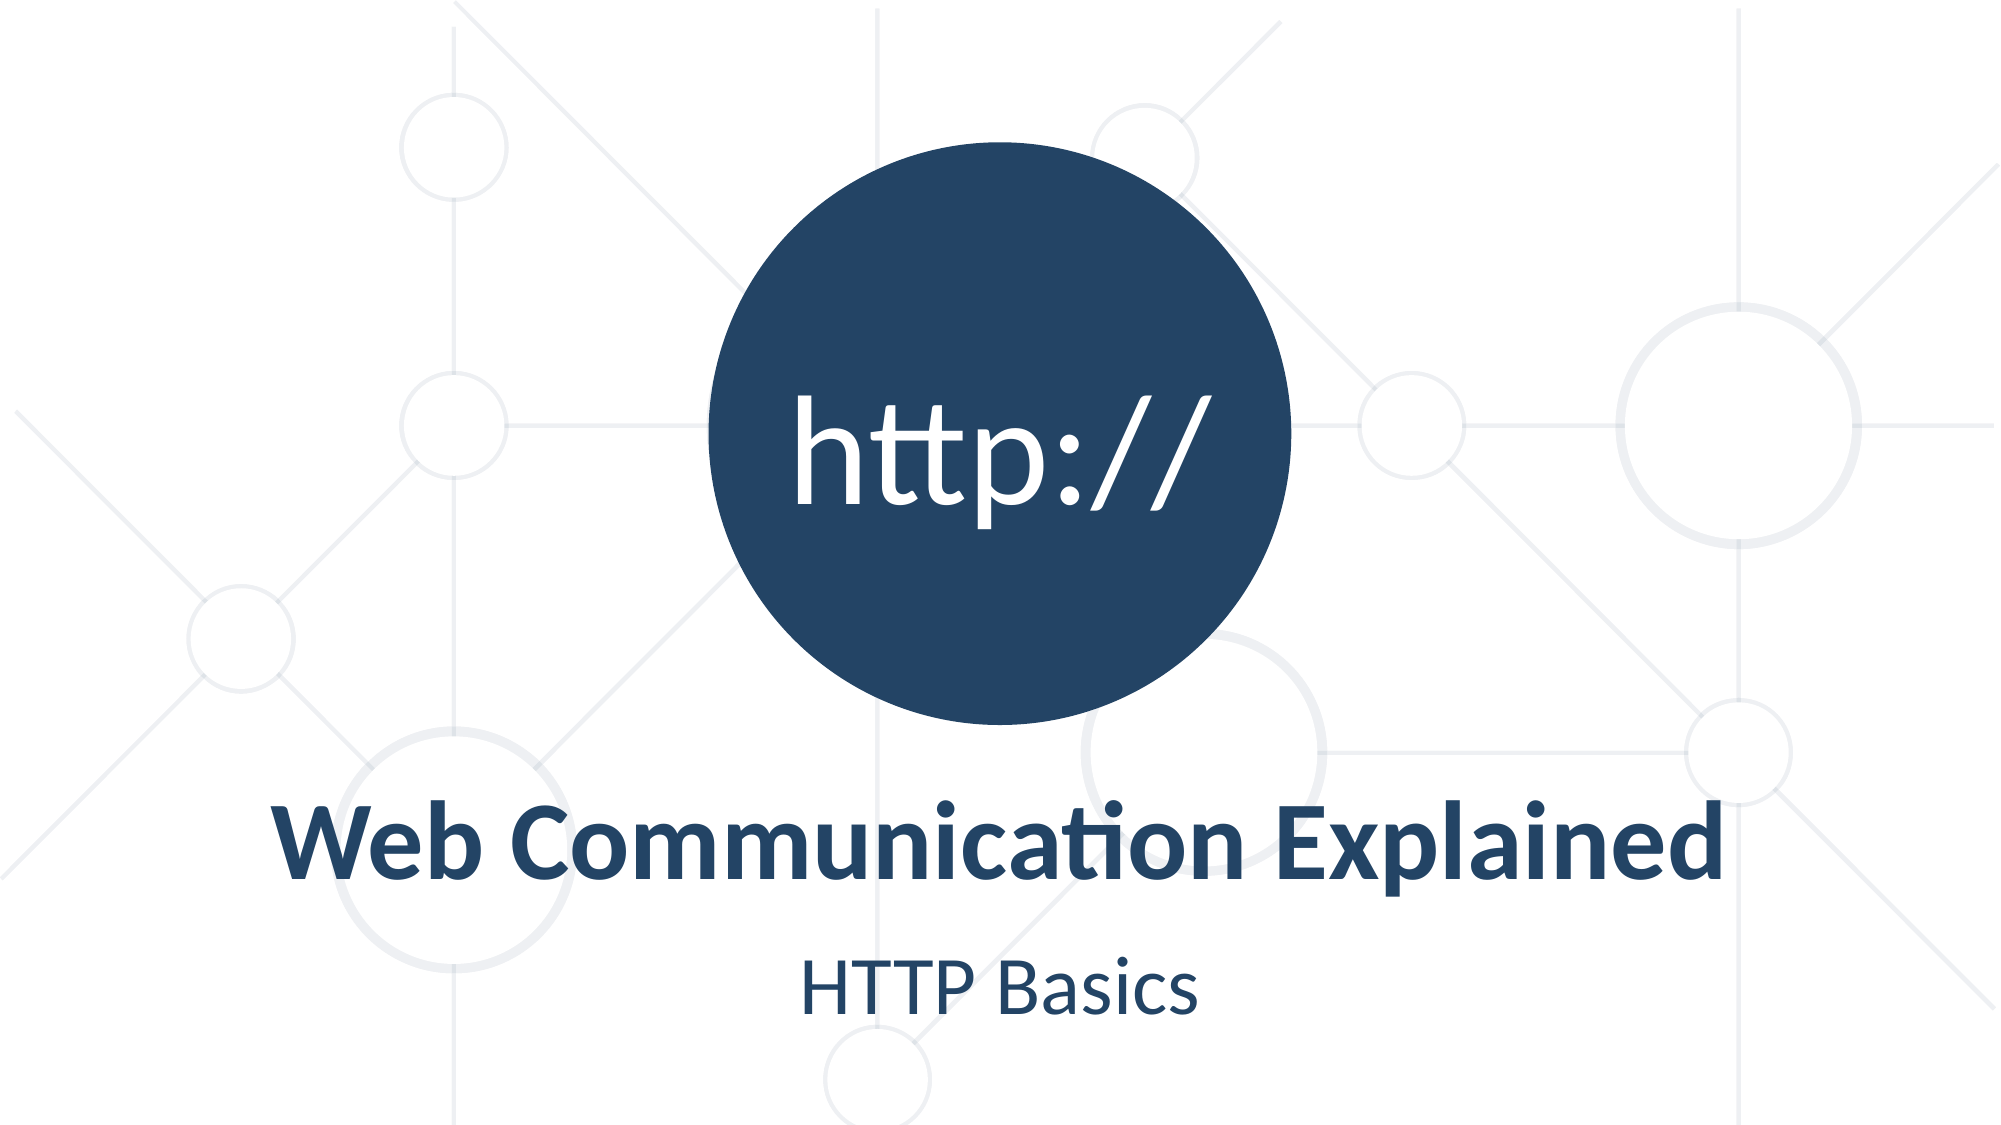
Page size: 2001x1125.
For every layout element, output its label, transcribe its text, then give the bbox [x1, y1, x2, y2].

title Web Communication Explained [100, 771, 1900, 898]
text_box http:// [764, 311, 1236, 554]
subtitle HTTP Basics [100, 916, 1900, 1043]
